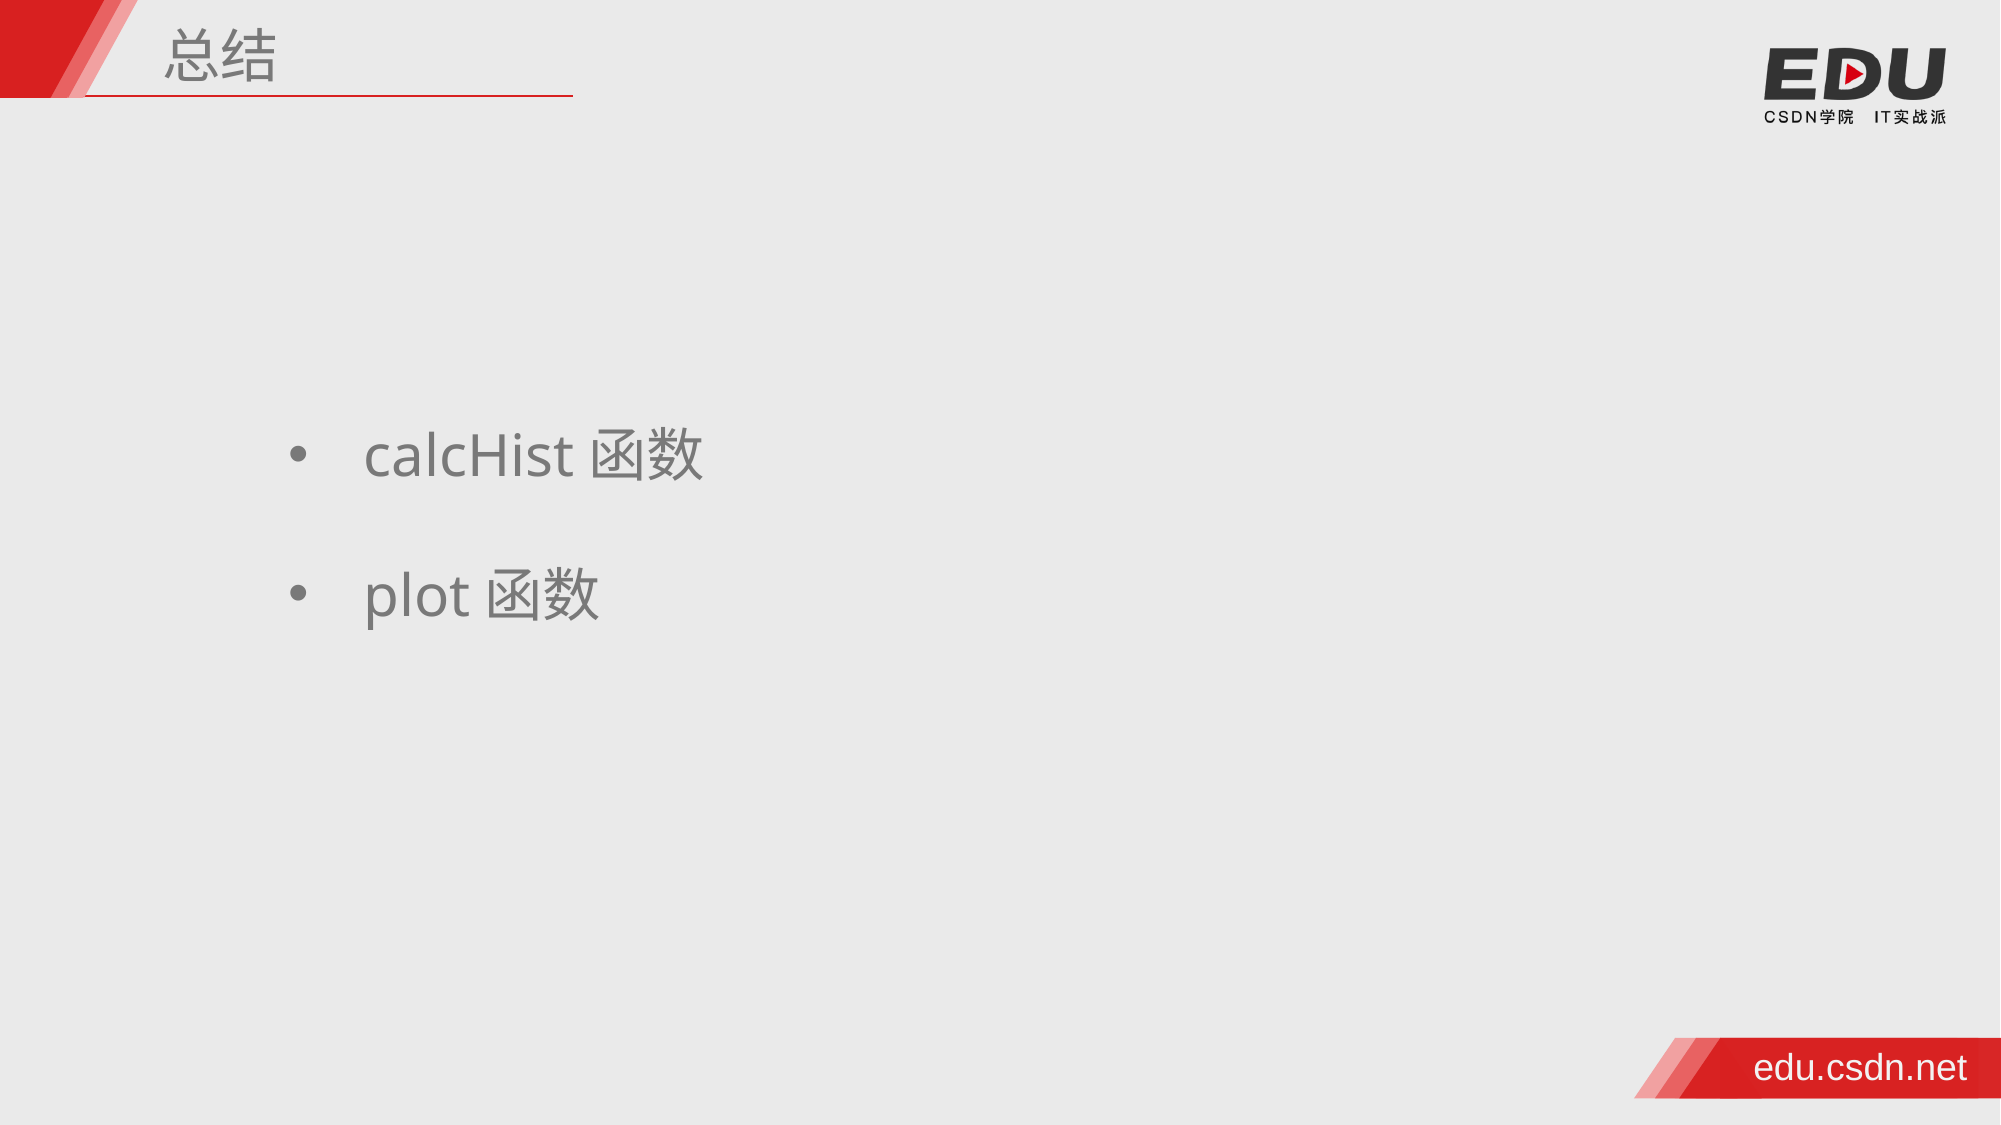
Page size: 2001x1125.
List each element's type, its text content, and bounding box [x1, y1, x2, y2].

picture [1761, 42, 1948, 128]
text_box 总结 [154, 19, 618, 118]
text_box calcHist函数 plot函数 [281, 340, 1638, 636]
